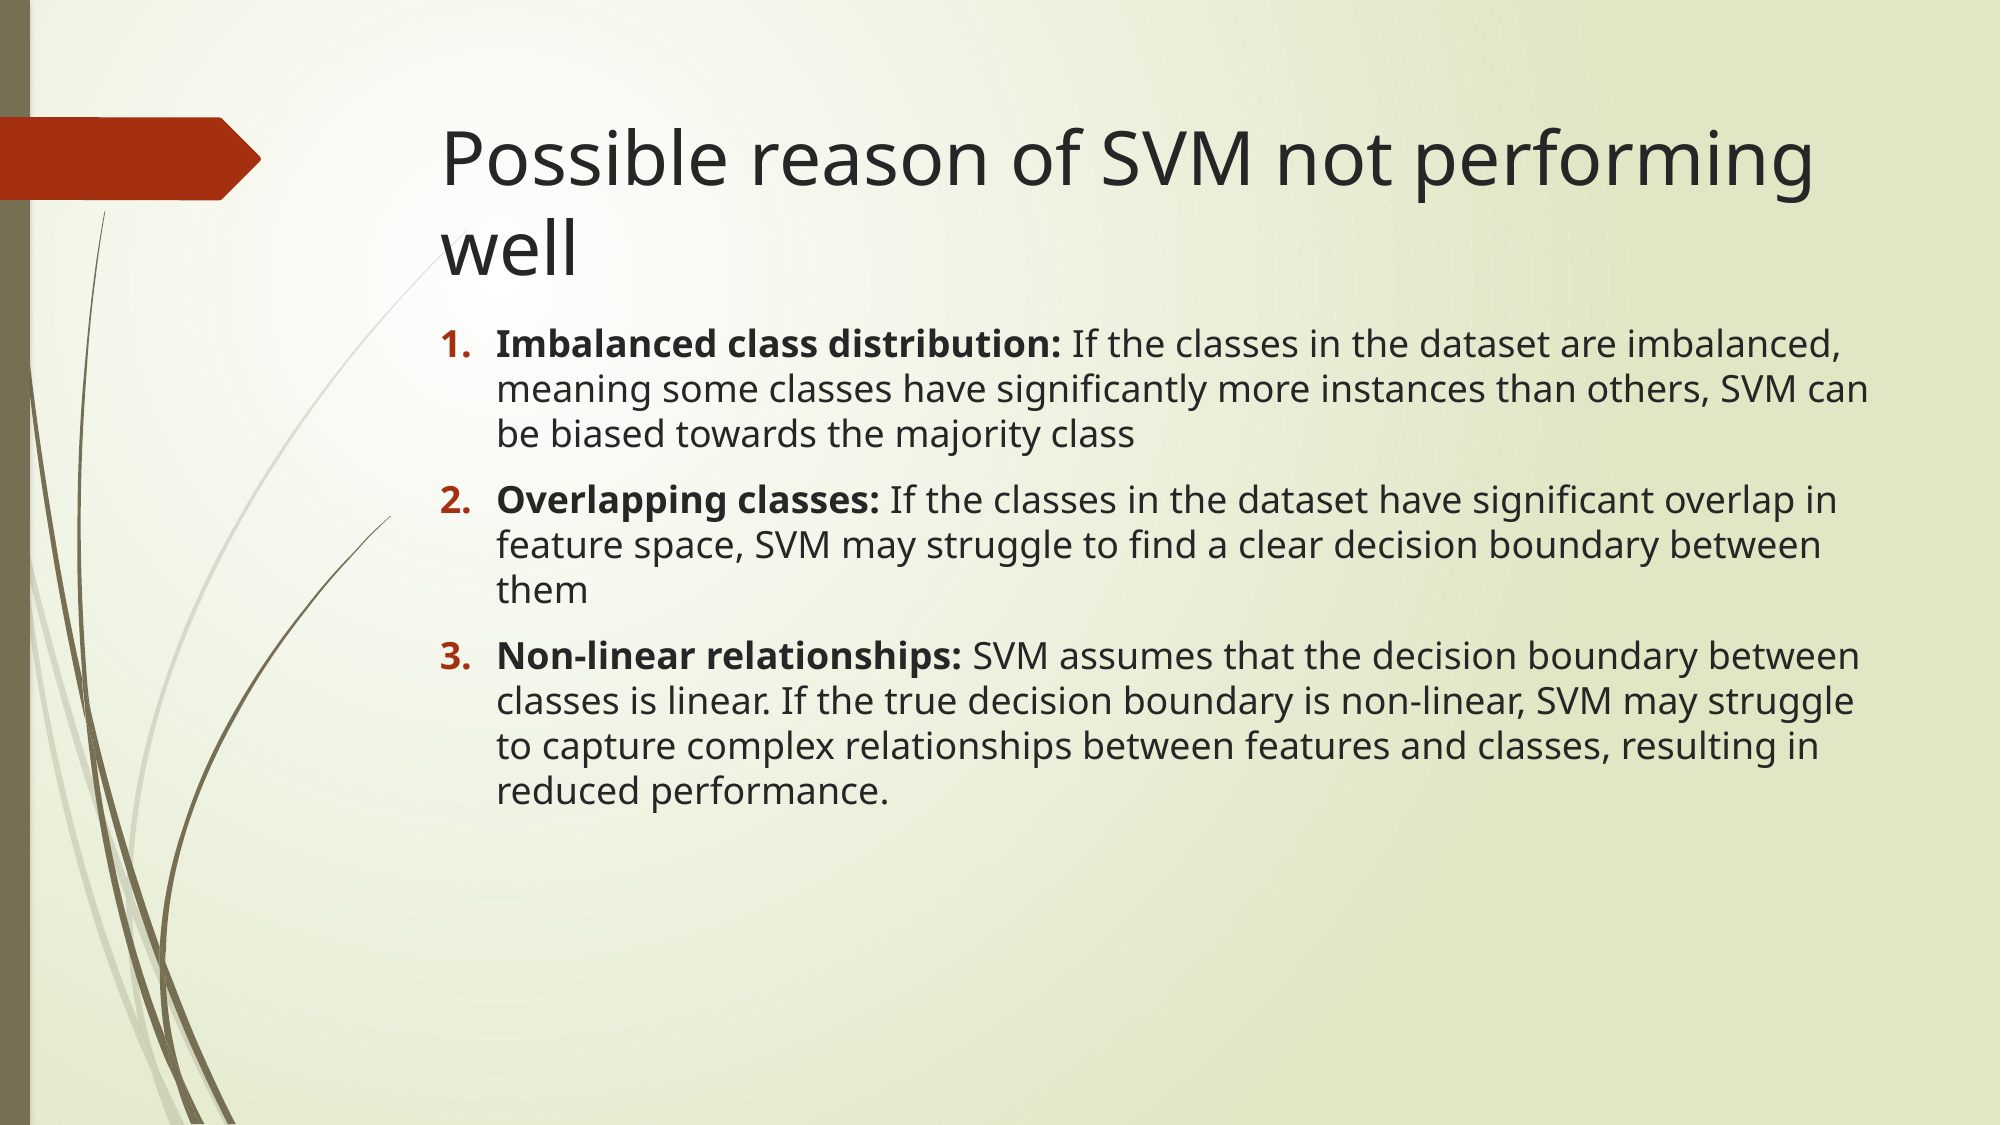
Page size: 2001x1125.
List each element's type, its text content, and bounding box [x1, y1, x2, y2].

list Imbalanced class distribution: If the classes in the dataset are imbalanced, meaning some classes have significantly more instances than others, SVM can be biased towards the majority class Overlapping classes: If the classes in the dataset have significant overlap in feature space, SVM may struggle to find a clear decision boundary between them Non-linear relationships: SVM assumes that the decision boundary between classes is linear. If the true decision boundary is non-linear, SVM may struggle to capture complex relationships between features and classes, resulting in reduced performance. [424, 312, 1888, 933]
title Possible reason of SVM not performing well [425, 102, 1888, 312]
